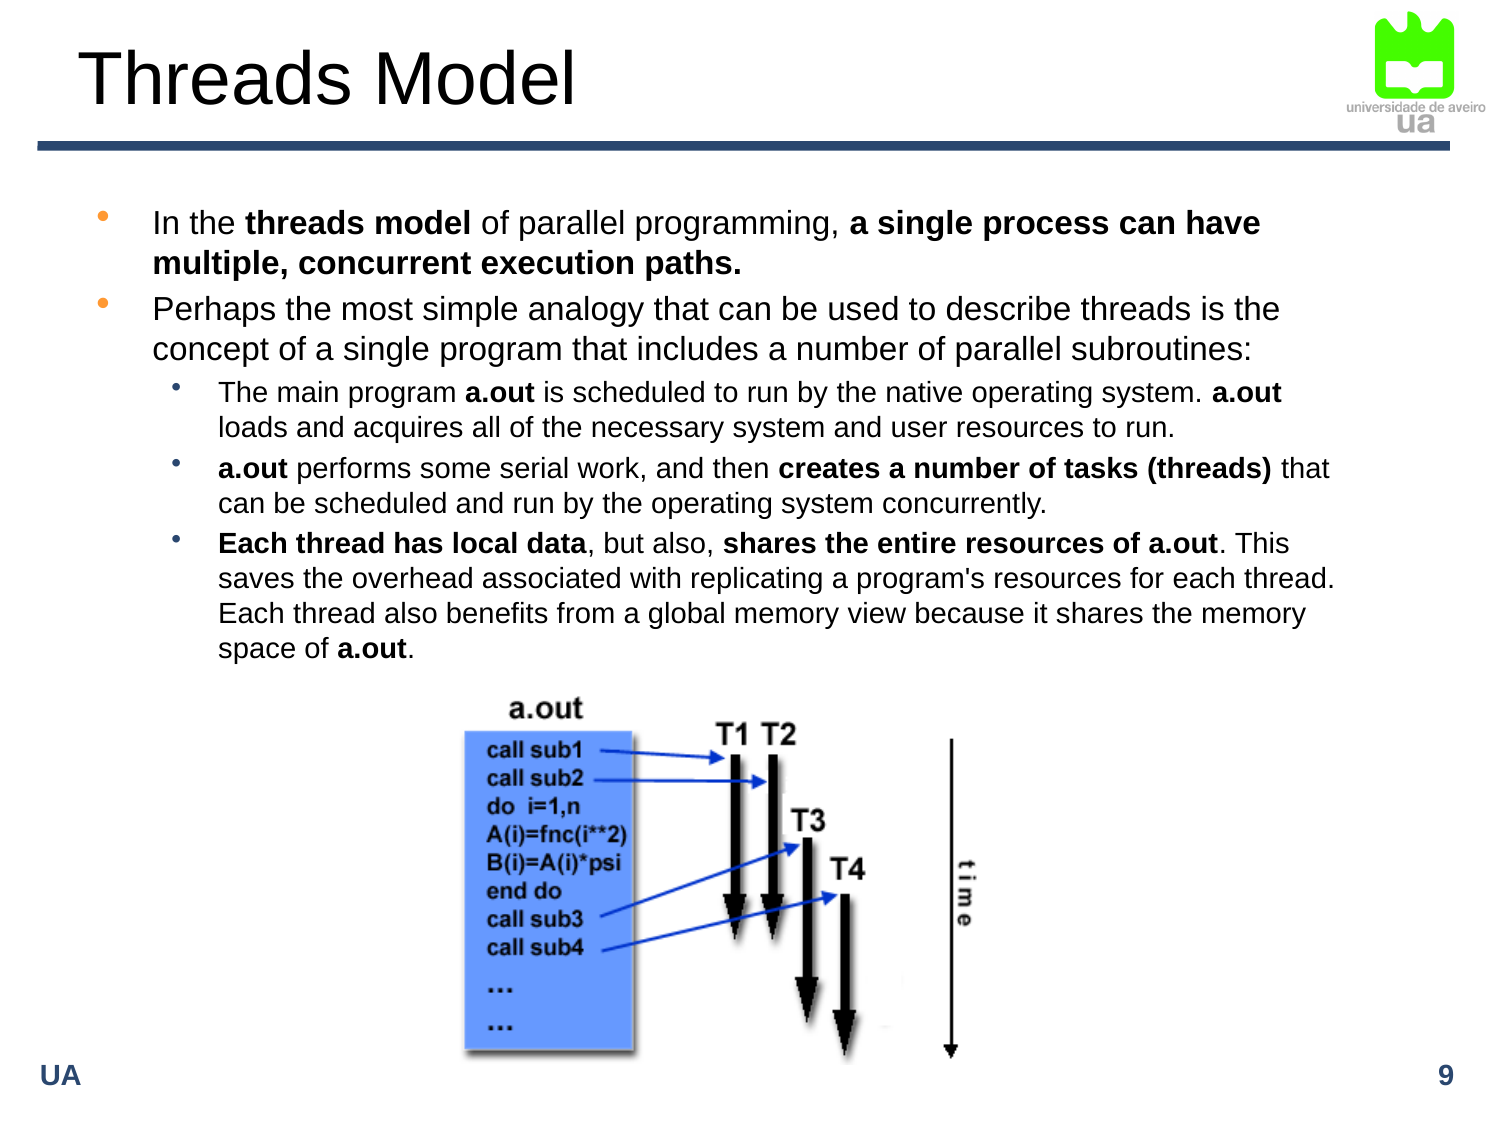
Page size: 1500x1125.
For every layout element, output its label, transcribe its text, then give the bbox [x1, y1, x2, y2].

picture [1374, 11, 1459, 99]
list In the threads model of parallel programming, a single process can have multiple, concurrent execution paths. Perhaps the most simple analogy that can be used to describe threads is the concept of a single program that includes a number of parallel subroutines: The main program a.out is scheduled to run by the native operating system. a.out loads and acquires all of the necessary system and user resources to run. a.out performs some serial work, and then creates a number of tasks (threads) that can be scheduled and run by the operating system concurrently. Each thread has local data, but also, shares the entire resources of a.out. This saves the overhead associated with replicating a program's resources for each thread. Each thread also benefits from a global memory view because it shares the memory space of a.out. [81, 193, 1357, 903]
picture [1375, 100, 1486, 134]
title Threads Model [62, 24, 1375, 125]
picture [446, 692, 991, 1065]
